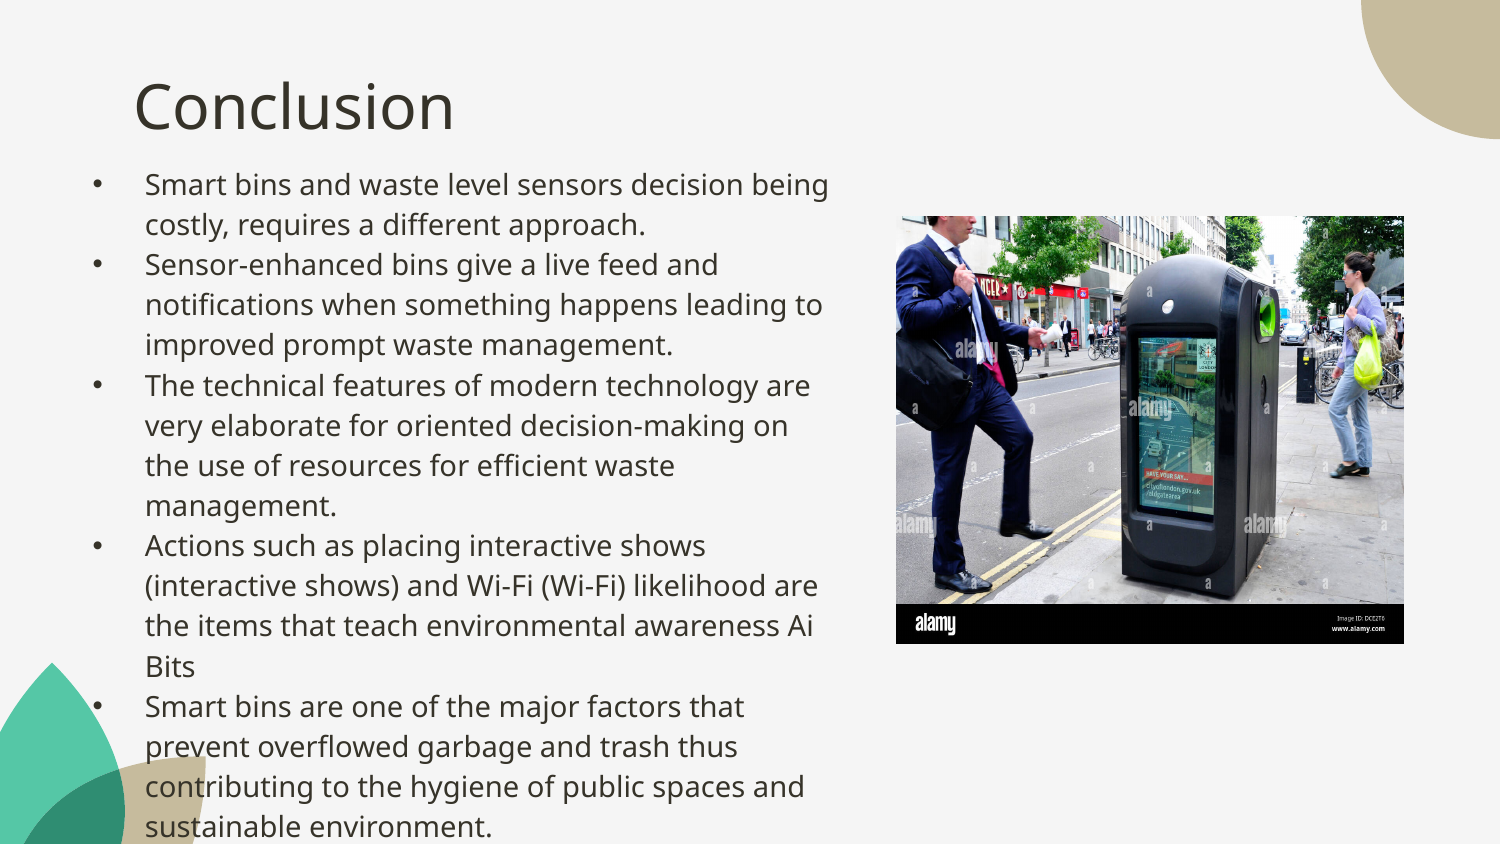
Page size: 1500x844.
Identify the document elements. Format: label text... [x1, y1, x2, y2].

picture [896, 216, 1404, 644]
subtitle Smart bins and waste level sensors decision being costly, requires a different approach. Sensor-enhanced bins give a live feed and notifications when something happens leading to improved prompt waste management. The technical features of modern technology are very elaborate for oriented decision-making on the use of resources for efficient waste management. Actions such as placing interactive shows (interactive shows) and Wi-Fi (Wi-Fi) likelihood are the items that teach environmental awareness Ai Bits Smart bins are one of the major factors that prevent overflowed garbage and trash thus contributing to the hygiene of public spaces and sustainable environment. [54, 145, 857, 844]
title Conclusion [118, 51, 1382, 146]
